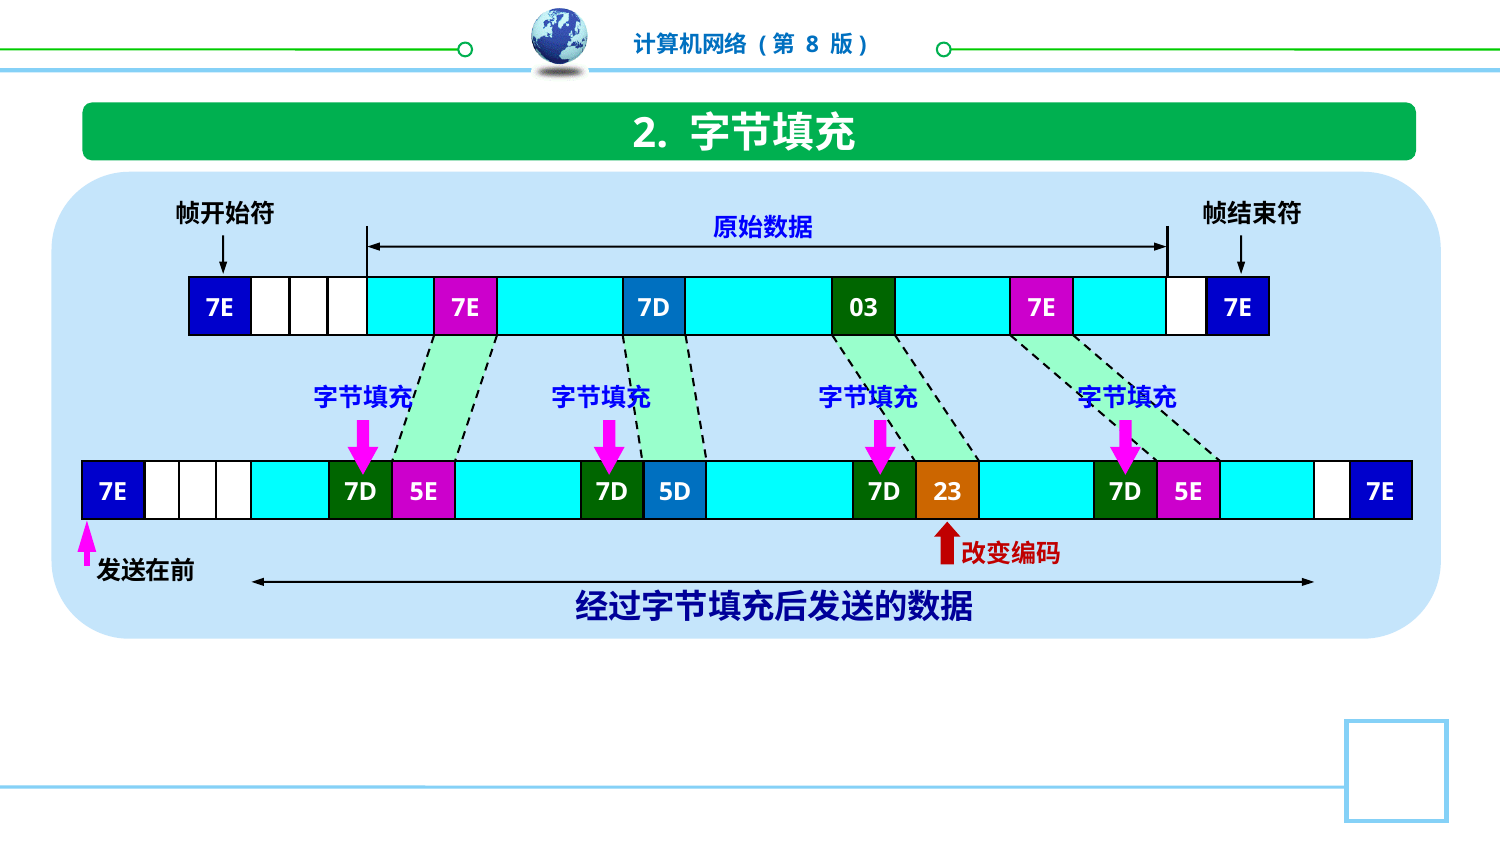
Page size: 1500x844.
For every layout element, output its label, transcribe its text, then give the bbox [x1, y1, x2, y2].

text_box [297, 373, 1194, 576]
text_box [49, 169, 1443, 620]
text_box [82, 102, 617, 161]
picture [529, 6, 589, 82]
text_box 2. 字节填充 [617, 98, 881, 164]
text_box [881, 102, 1417, 161]
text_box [80, 189, 1413, 634]
